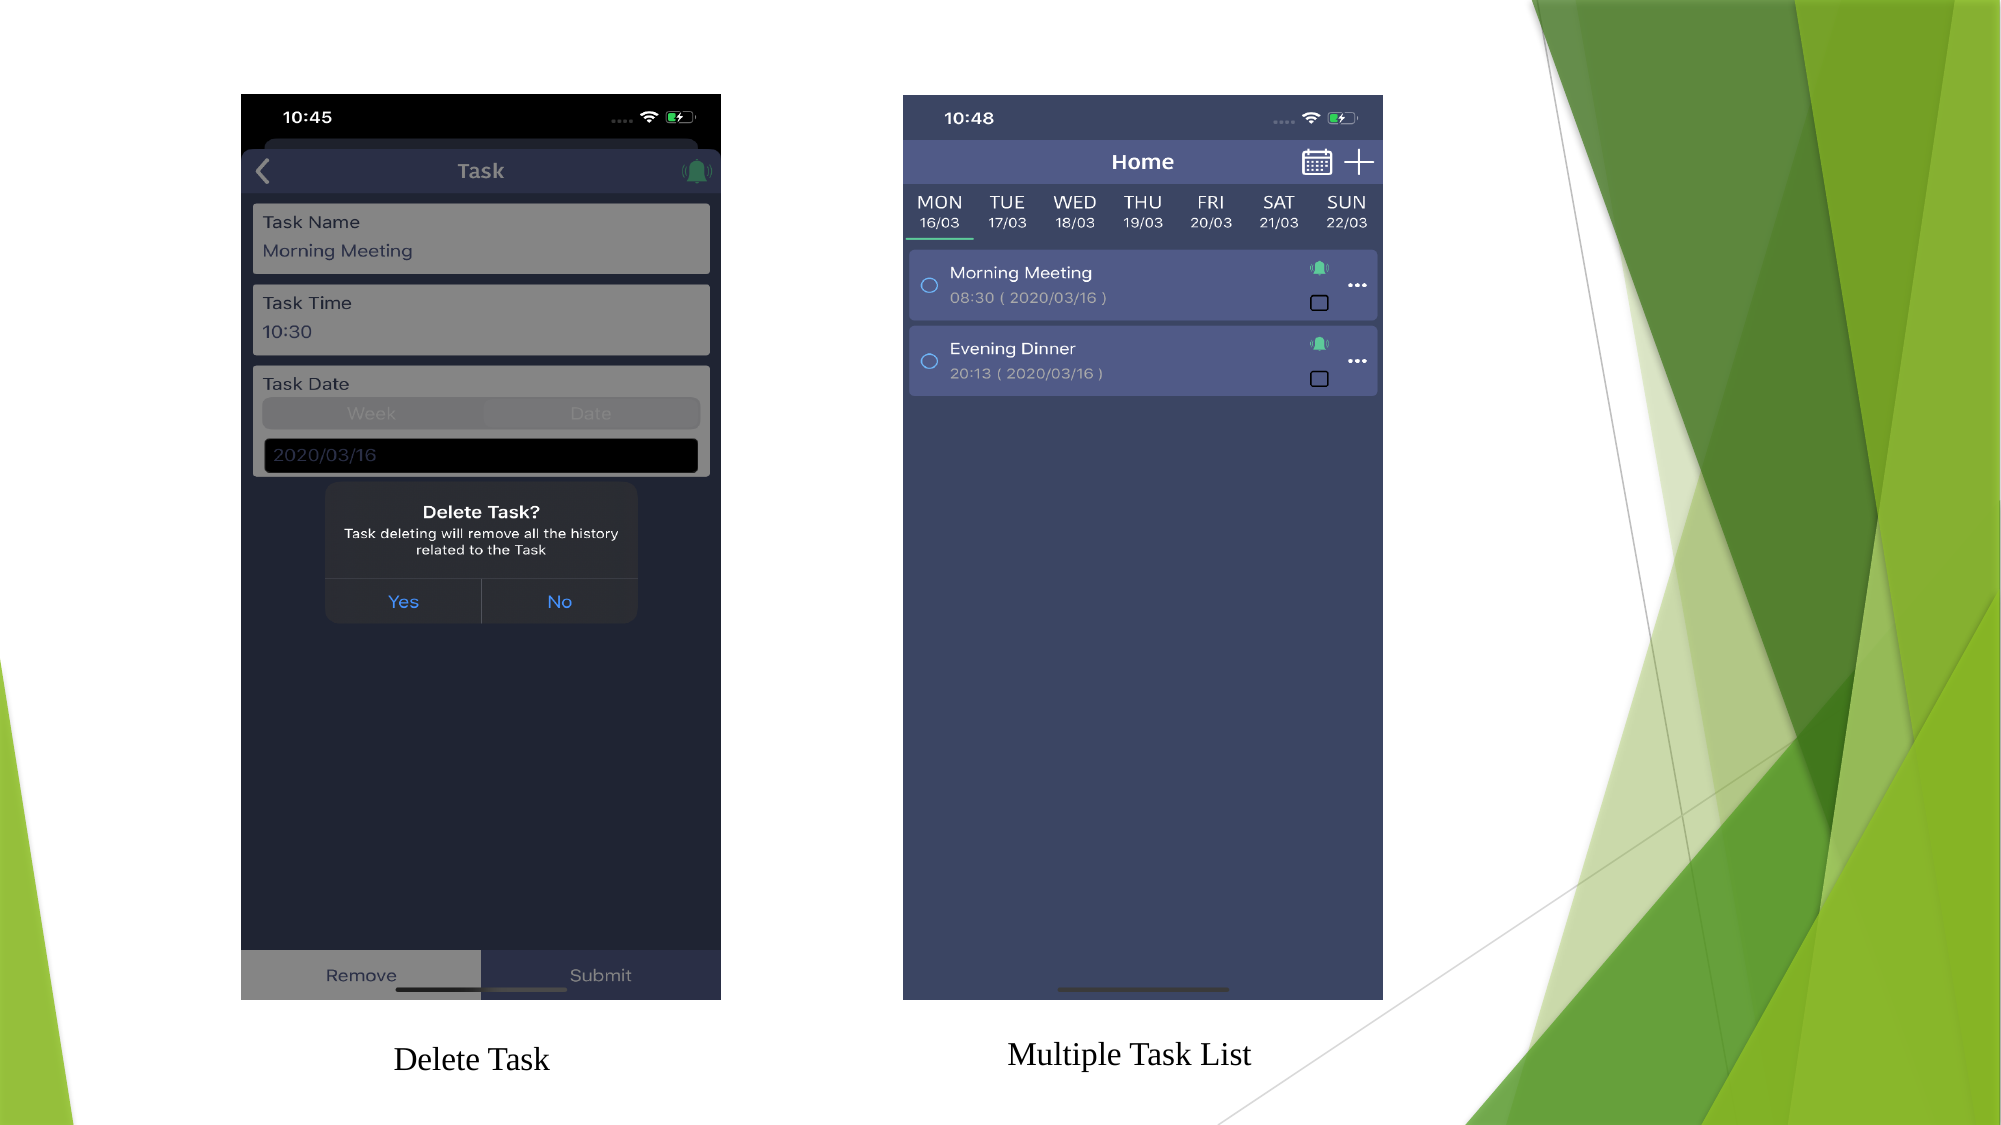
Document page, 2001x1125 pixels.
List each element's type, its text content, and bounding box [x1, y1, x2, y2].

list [240, 94, 722, 1001]
text_box Multiple Task List [984, 1025, 1268, 1080]
text_box Delete Task [378, 1030, 566, 1085]
picture [902, 94, 1384, 1001]
